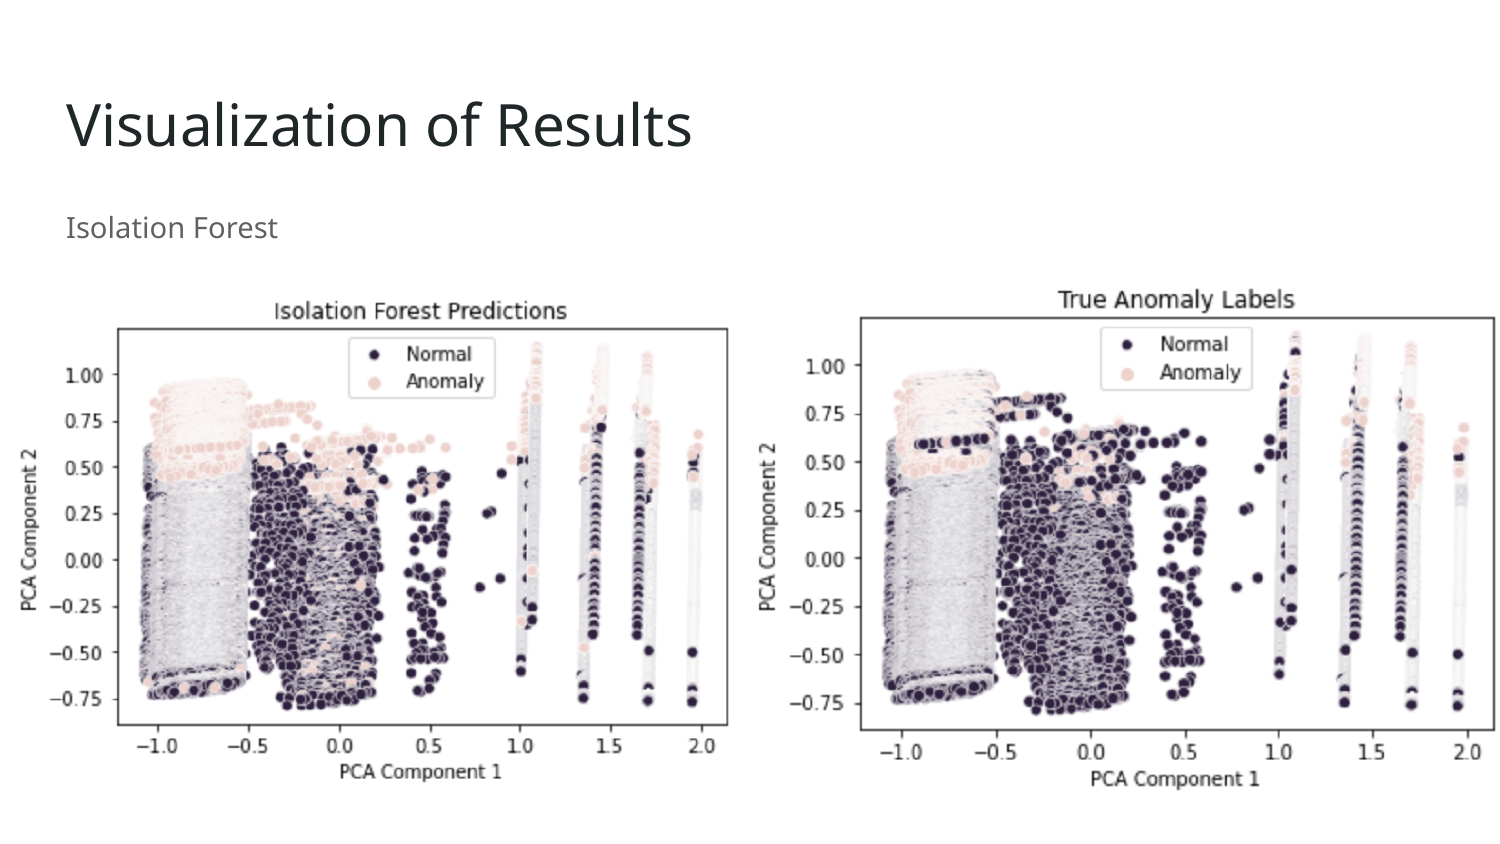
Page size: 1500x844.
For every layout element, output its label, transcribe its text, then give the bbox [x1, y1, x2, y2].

picture [0, 275, 1500, 799]
title Visualization of Results [51, 72, 1449, 167]
list Isolation Forest [51, 189, 708, 293]
